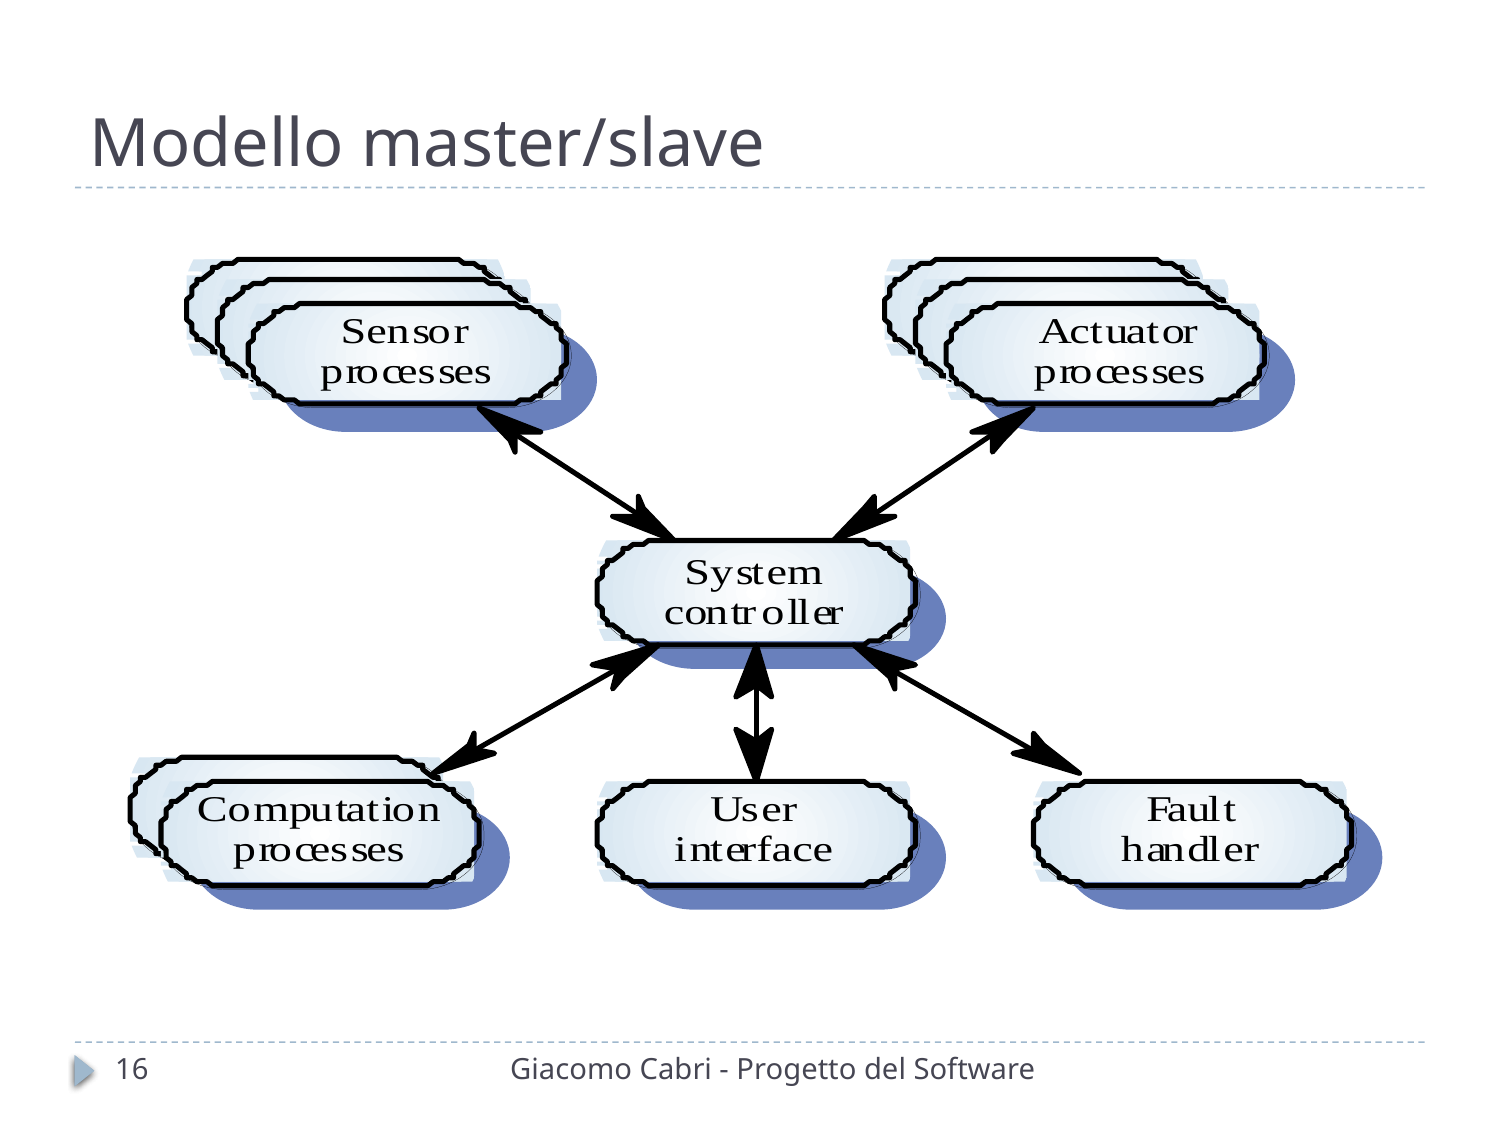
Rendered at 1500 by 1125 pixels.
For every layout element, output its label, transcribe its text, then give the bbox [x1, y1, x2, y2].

slide_number 16 [100, 1042, 426, 1103]
title Modello master/slave [75, 37, 1425, 188]
picture [124, 255, 1388, 918]
footer Giacomo Cabri - Progetto del Software [475, 1042, 1051, 1103]
